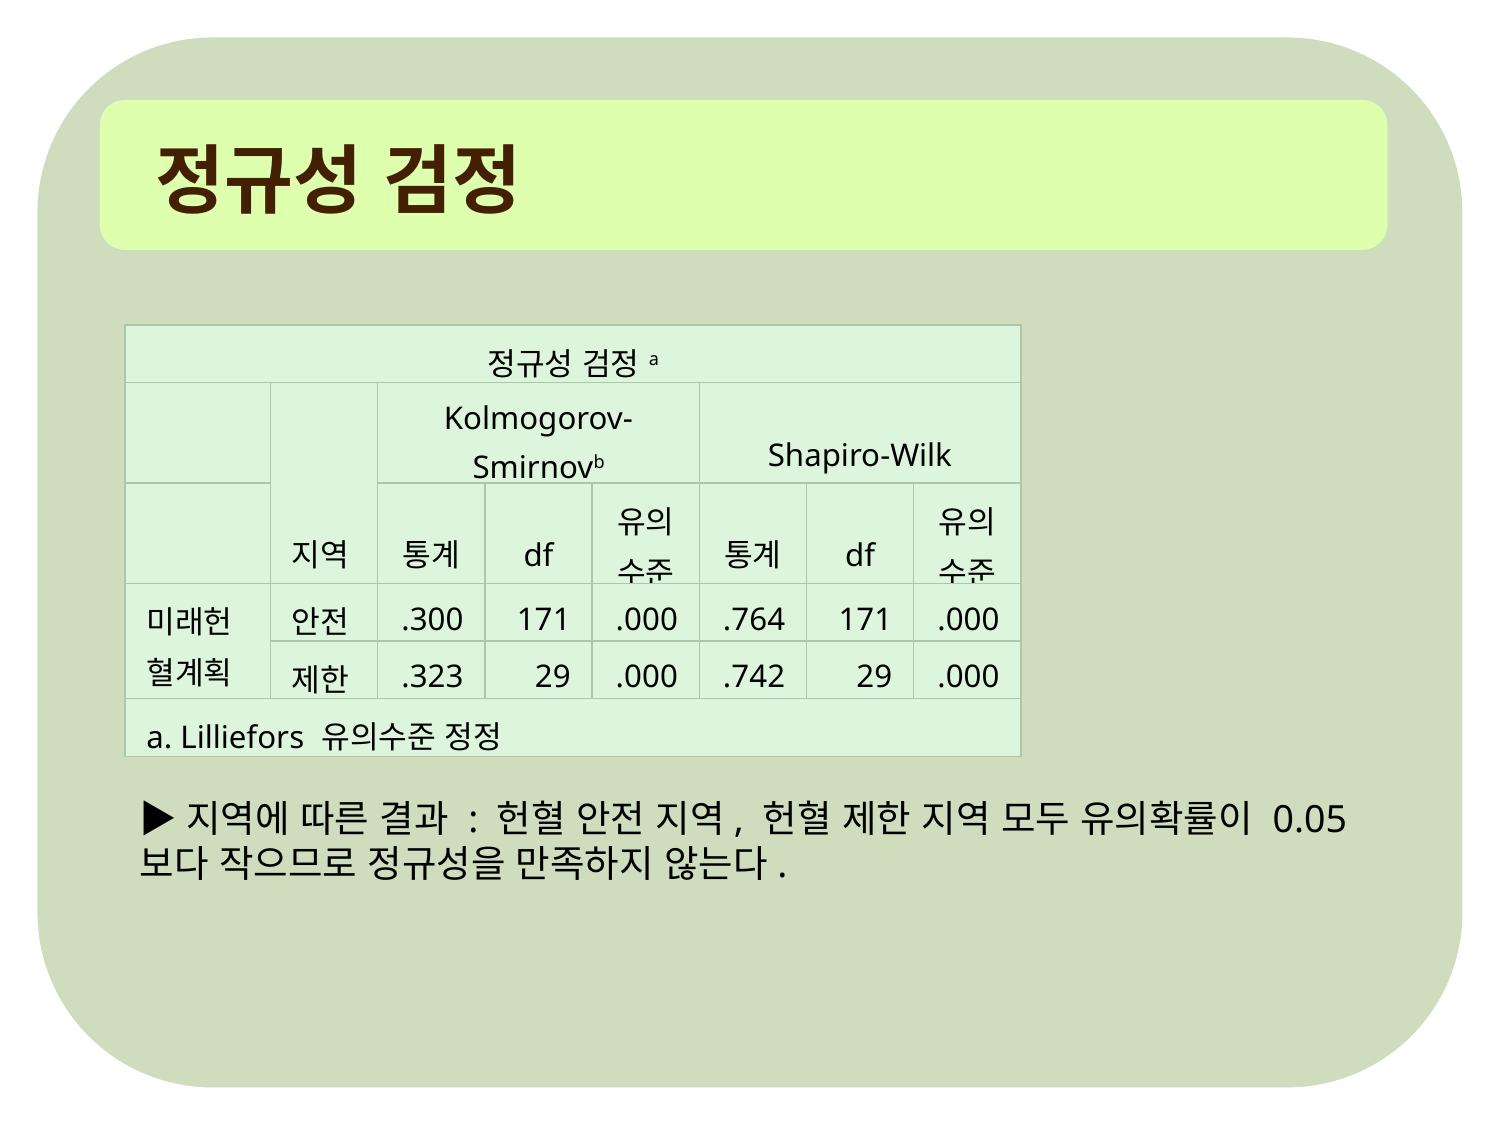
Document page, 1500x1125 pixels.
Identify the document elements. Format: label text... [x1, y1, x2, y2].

table_header 정규성 검정a [126, 326, 1020, 382]
table_cell 통계 [378, 484, 484, 583]
table_cell 171 [486, 584, 591, 640]
table_cell 171 [807, 584, 913, 640]
table_cell .323 [378, 642, 484, 698]
table_cell 지역 [271, 383, 377, 583]
table_cell Kolmogorov-Smirnovb [378, 383, 699, 482]
table_cell .300 [378, 584, 484, 640]
table_cell [126, 484, 270, 583]
table_cell 29 [486, 642, 591, 698]
text_box [35, 35, 1465, 1090]
text_box ▶지역에 따른 결과 : 헌혈 안전 지역, 헌혈 제한 지역 모두 유의확률이 0.05보다 작으므로 정규성을 만족하지 않는다. [125, 787, 1411, 893]
table_cell .000 [914, 642, 1020, 698]
table_cell 안전 [271, 584, 377, 640]
table_cell .000 [914, 584, 1020, 640]
table_cell df [807, 484, 913, 583]
table_cell .000 [593, 584, 699, 640]
table_cell .764 [700, 584, 806, 640]
table_cell 유의수준 [593, 484, 699, 583]
table_cell .000 [593, 642, 699, 698]
text_box [97, 97, 1390, 253]
table_cell 통계 [700, 484, 806, 583]
table_cell .742 [700, 642, 806, 698]
table_cell df [486, 484, 591, 583]
table_cell 제한 [271, 642, 377, 698]
table_cell 미래헌혈계획 [126, 584, 270, 698]
table_cell a. Lilliefors 유의수준 정정 [126, 699, 1020, 756]
table_cell 29 [807, 642, 913, 698]
text_box 정규성 검정 [140, 124, 537, 230]
table_cell [126, 383, 270, 482]
table_cell 유의수준 [914, 484, 1020, 583]
table_cell Shapiro-Wilk [700, 383, 1020, 482]
